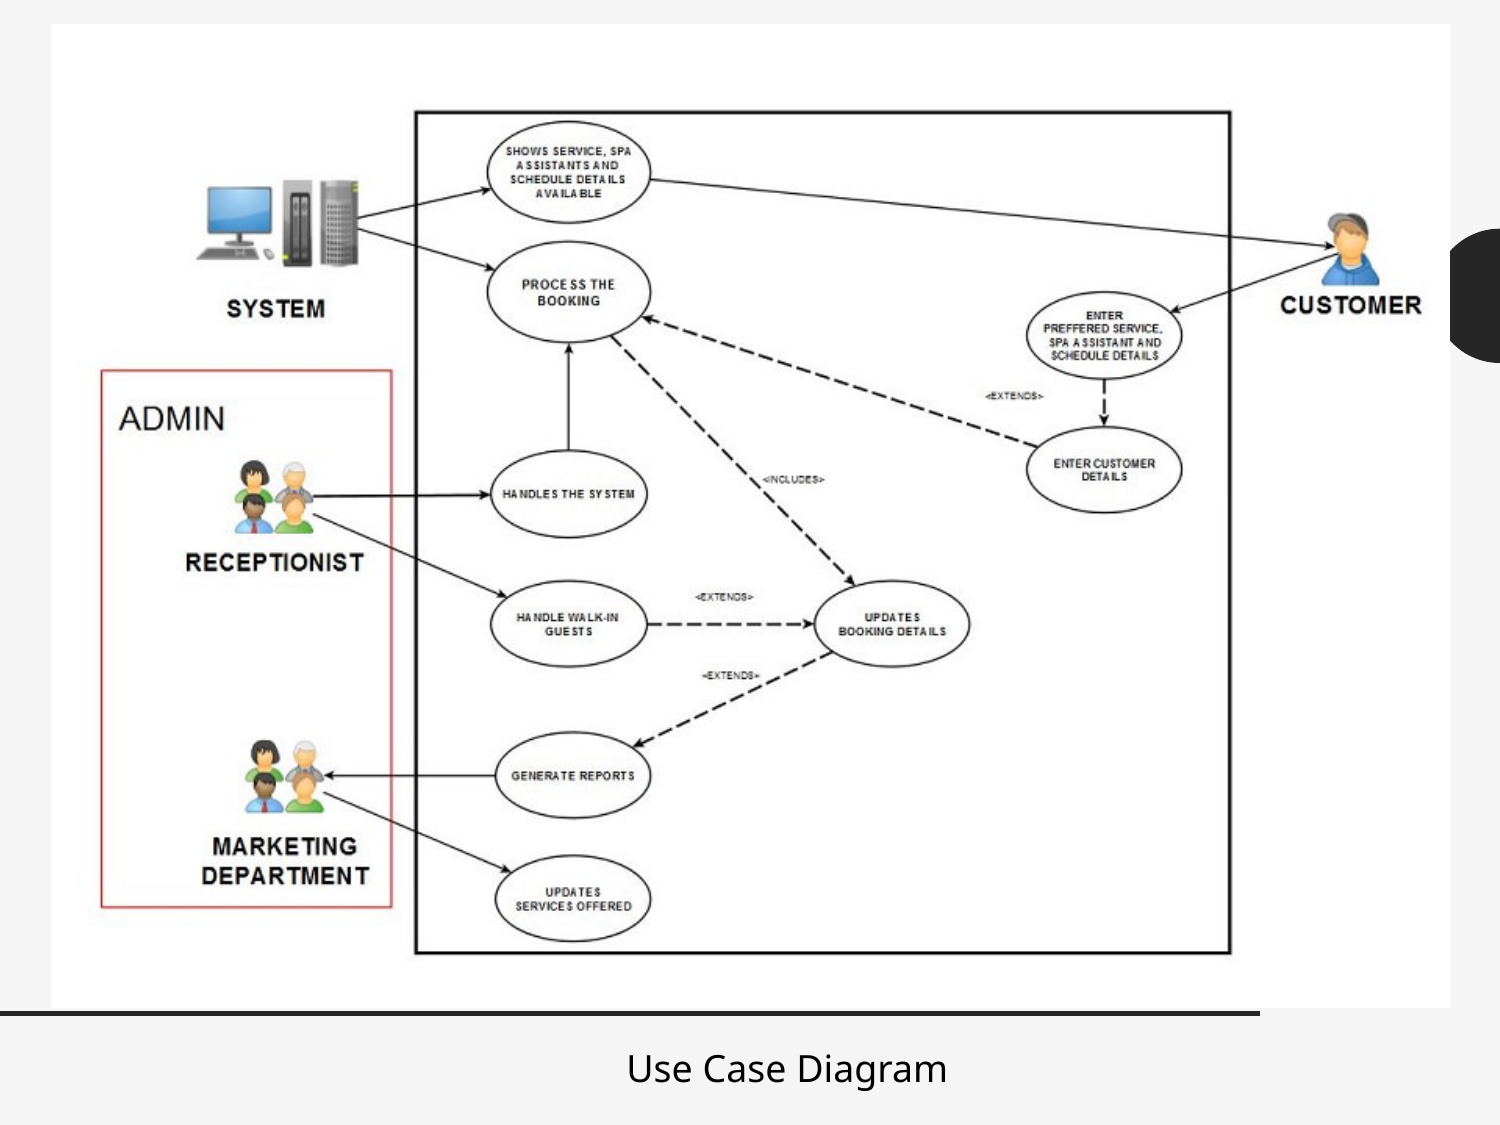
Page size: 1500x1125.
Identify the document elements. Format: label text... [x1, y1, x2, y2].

text_box Use Case Diagram [324, 1037, 1250, 1098]
picture [51, 24, 1450, 1008]
